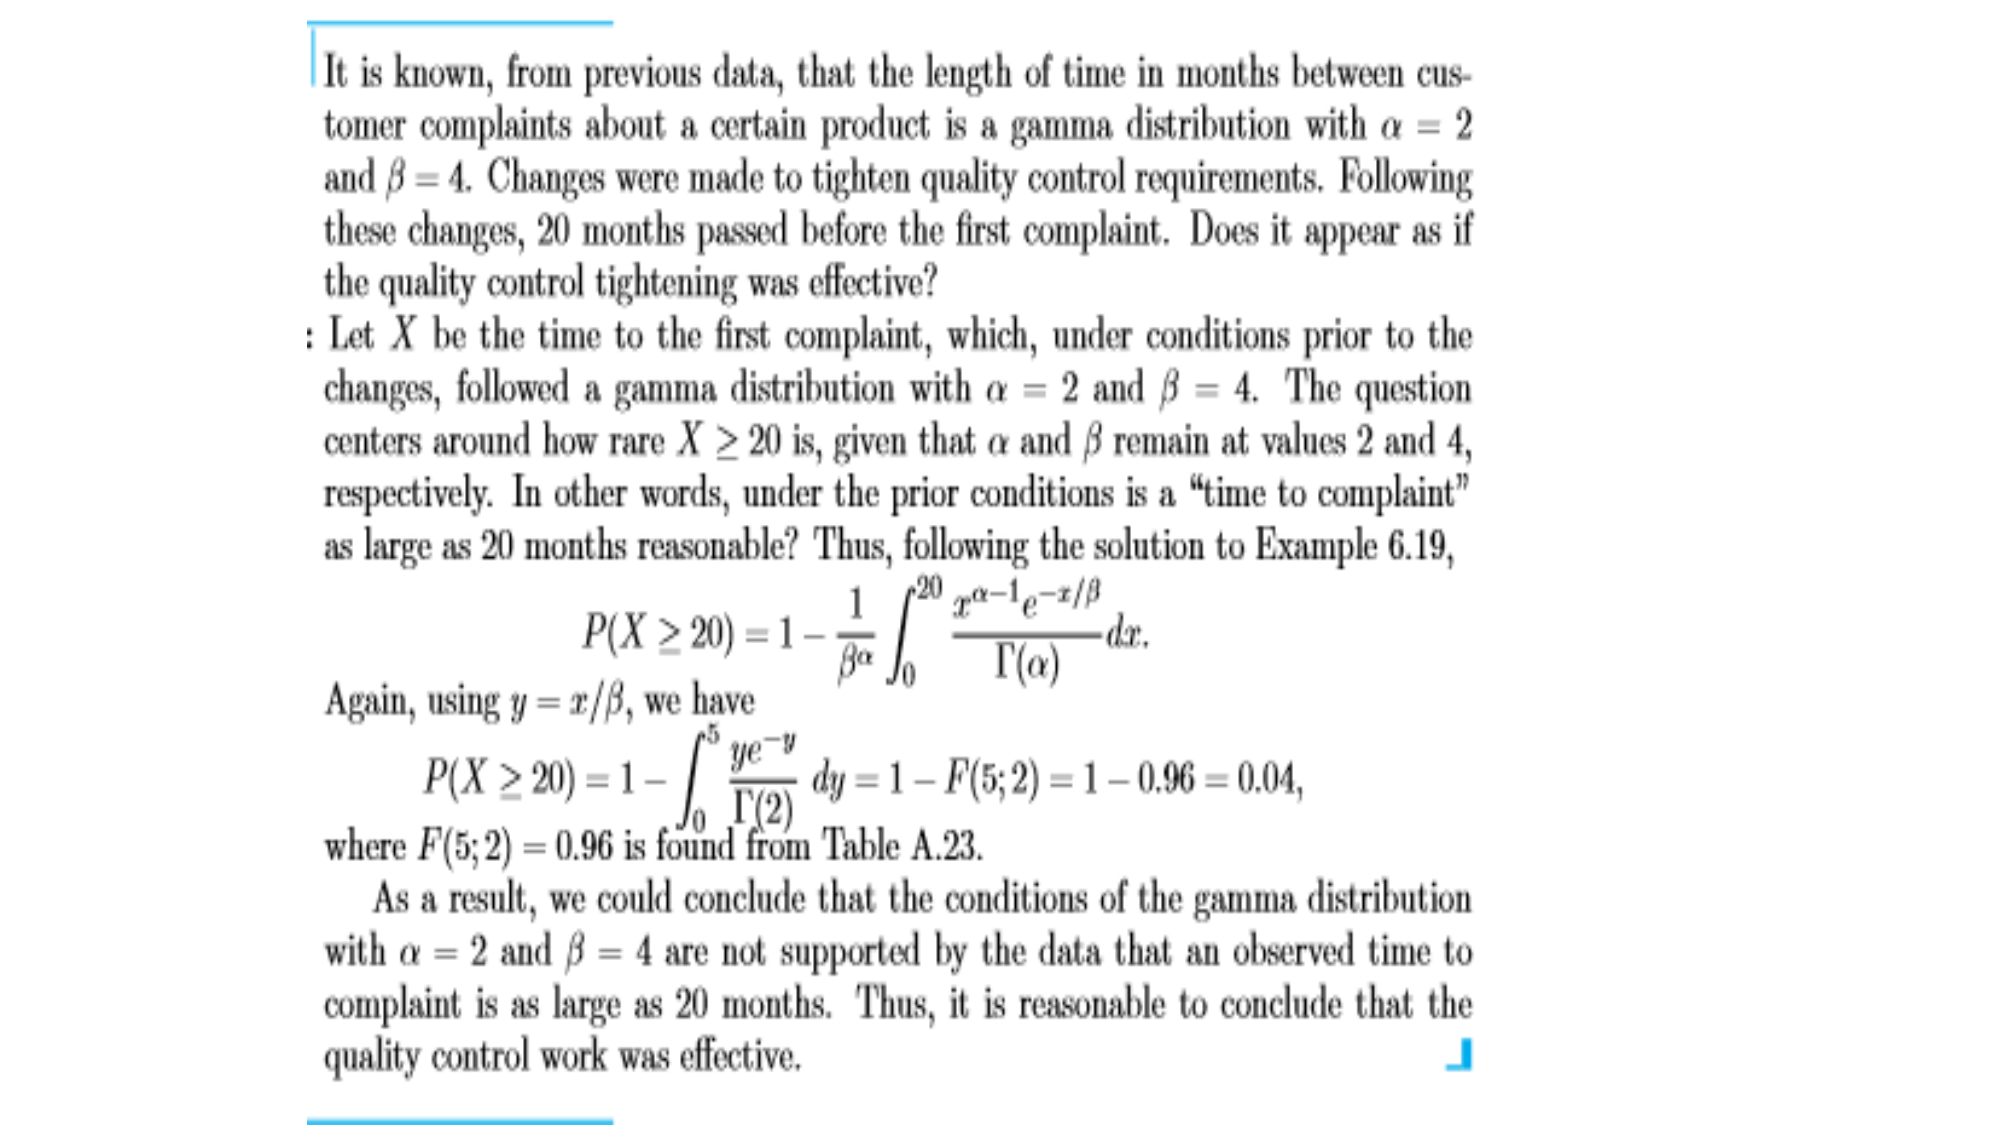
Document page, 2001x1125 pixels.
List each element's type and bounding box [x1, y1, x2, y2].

picture [307, 0, 1491, 1125]
